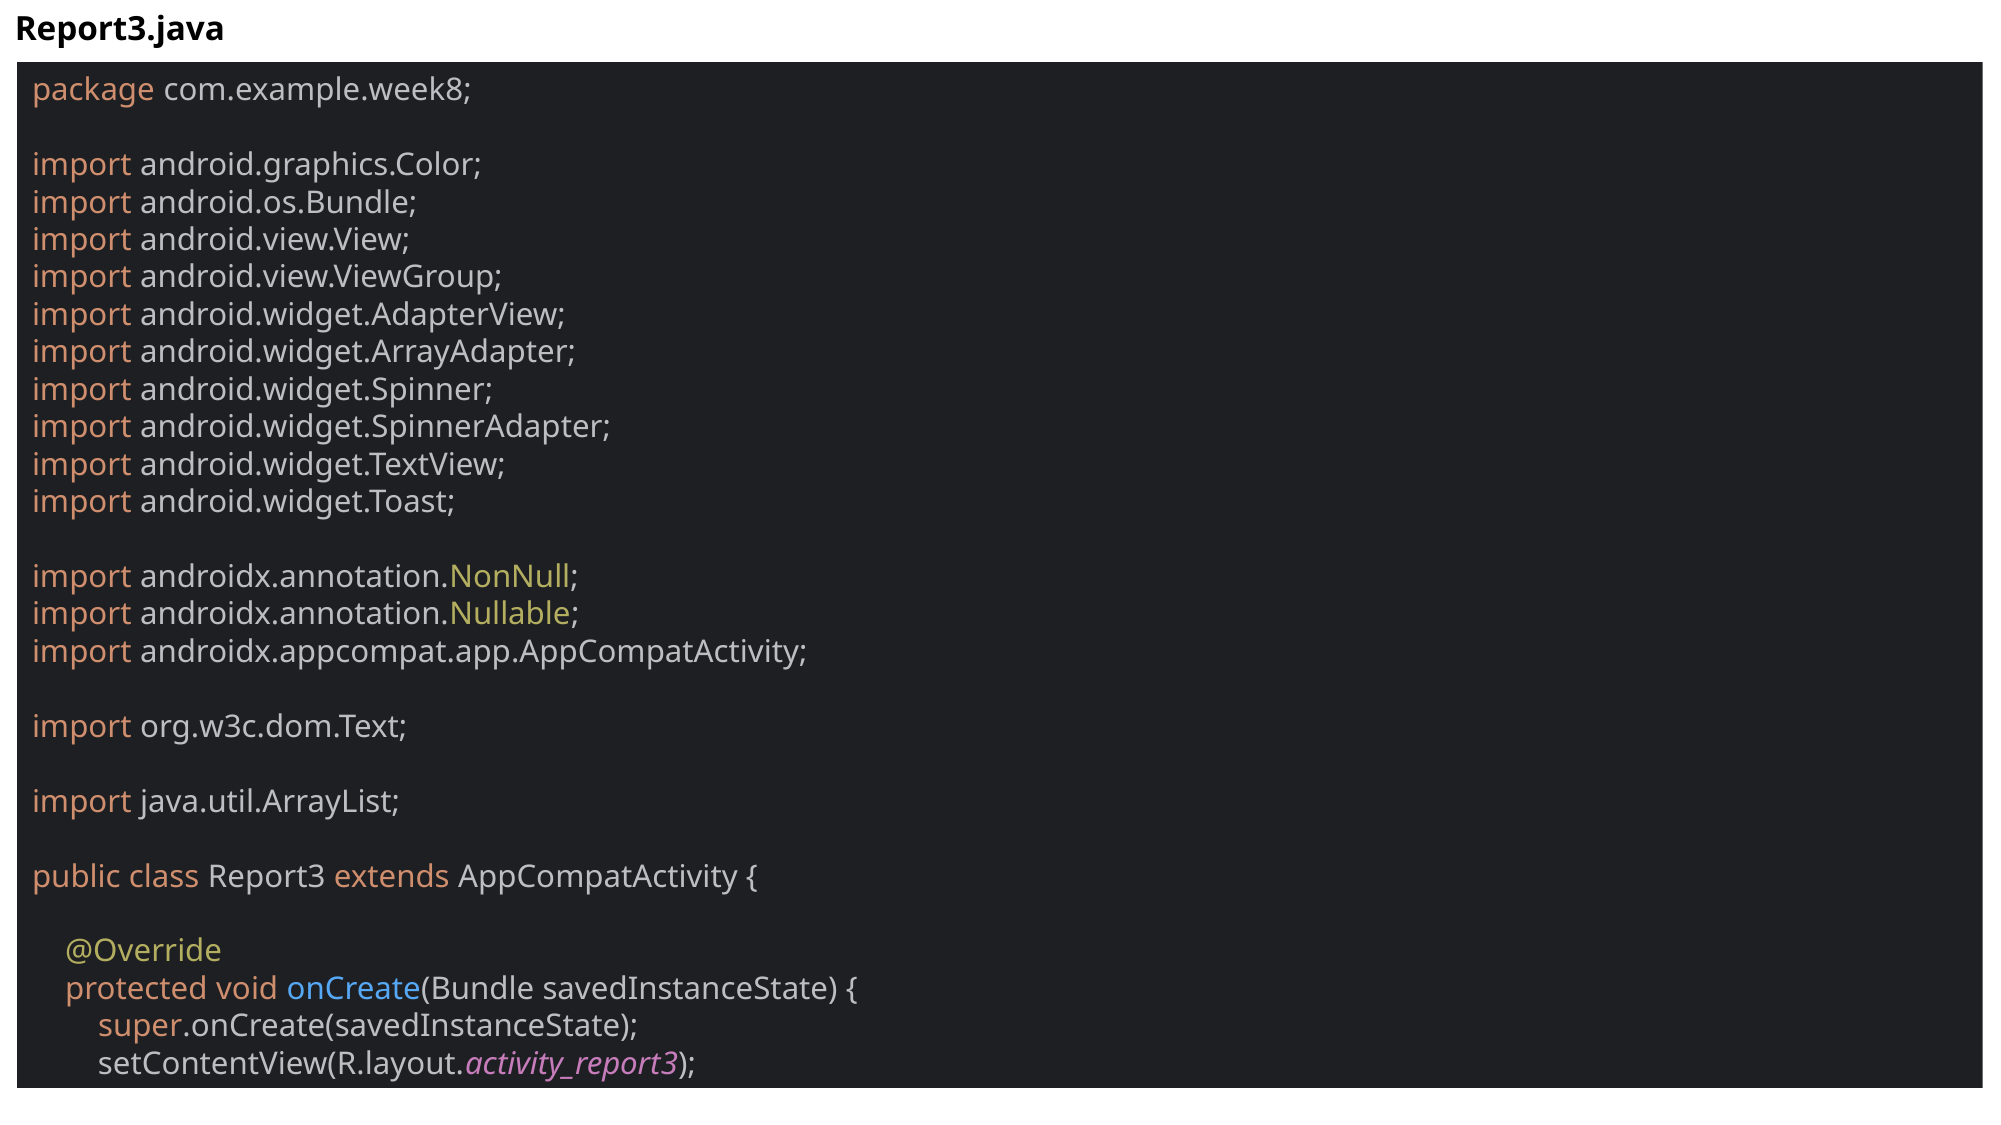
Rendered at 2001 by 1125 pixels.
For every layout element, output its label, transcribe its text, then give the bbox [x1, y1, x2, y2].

text_box package com.example.week8; import android.graphics.Color; import android.os.Bundle; import android.view.View; import android.view.ViewGroup; import android.widget.AdapterView; import android.widget.ArrayAdapter; import android.widget.Spinner; import android.widget.SpinnerAdapter; import android.widget.TextView; import android.widget.Toast; import androidx.annotation.NonNull; import androidx.annotation.Nullable; import androidx.appcompat.app.AppCompatActivity; import org.w3c.dom.Text; import java.util.ArrayList; public class Report3 extends AppCompatActivity { @Override protected void onCreate(Bundle savedInstanceState) { super.onCreate(savedInstanceState); setContentView(R.layout.activity_report3); [17, 62, 1983, 1088]
text_box Report3.java [0, 0, 643, 55]
